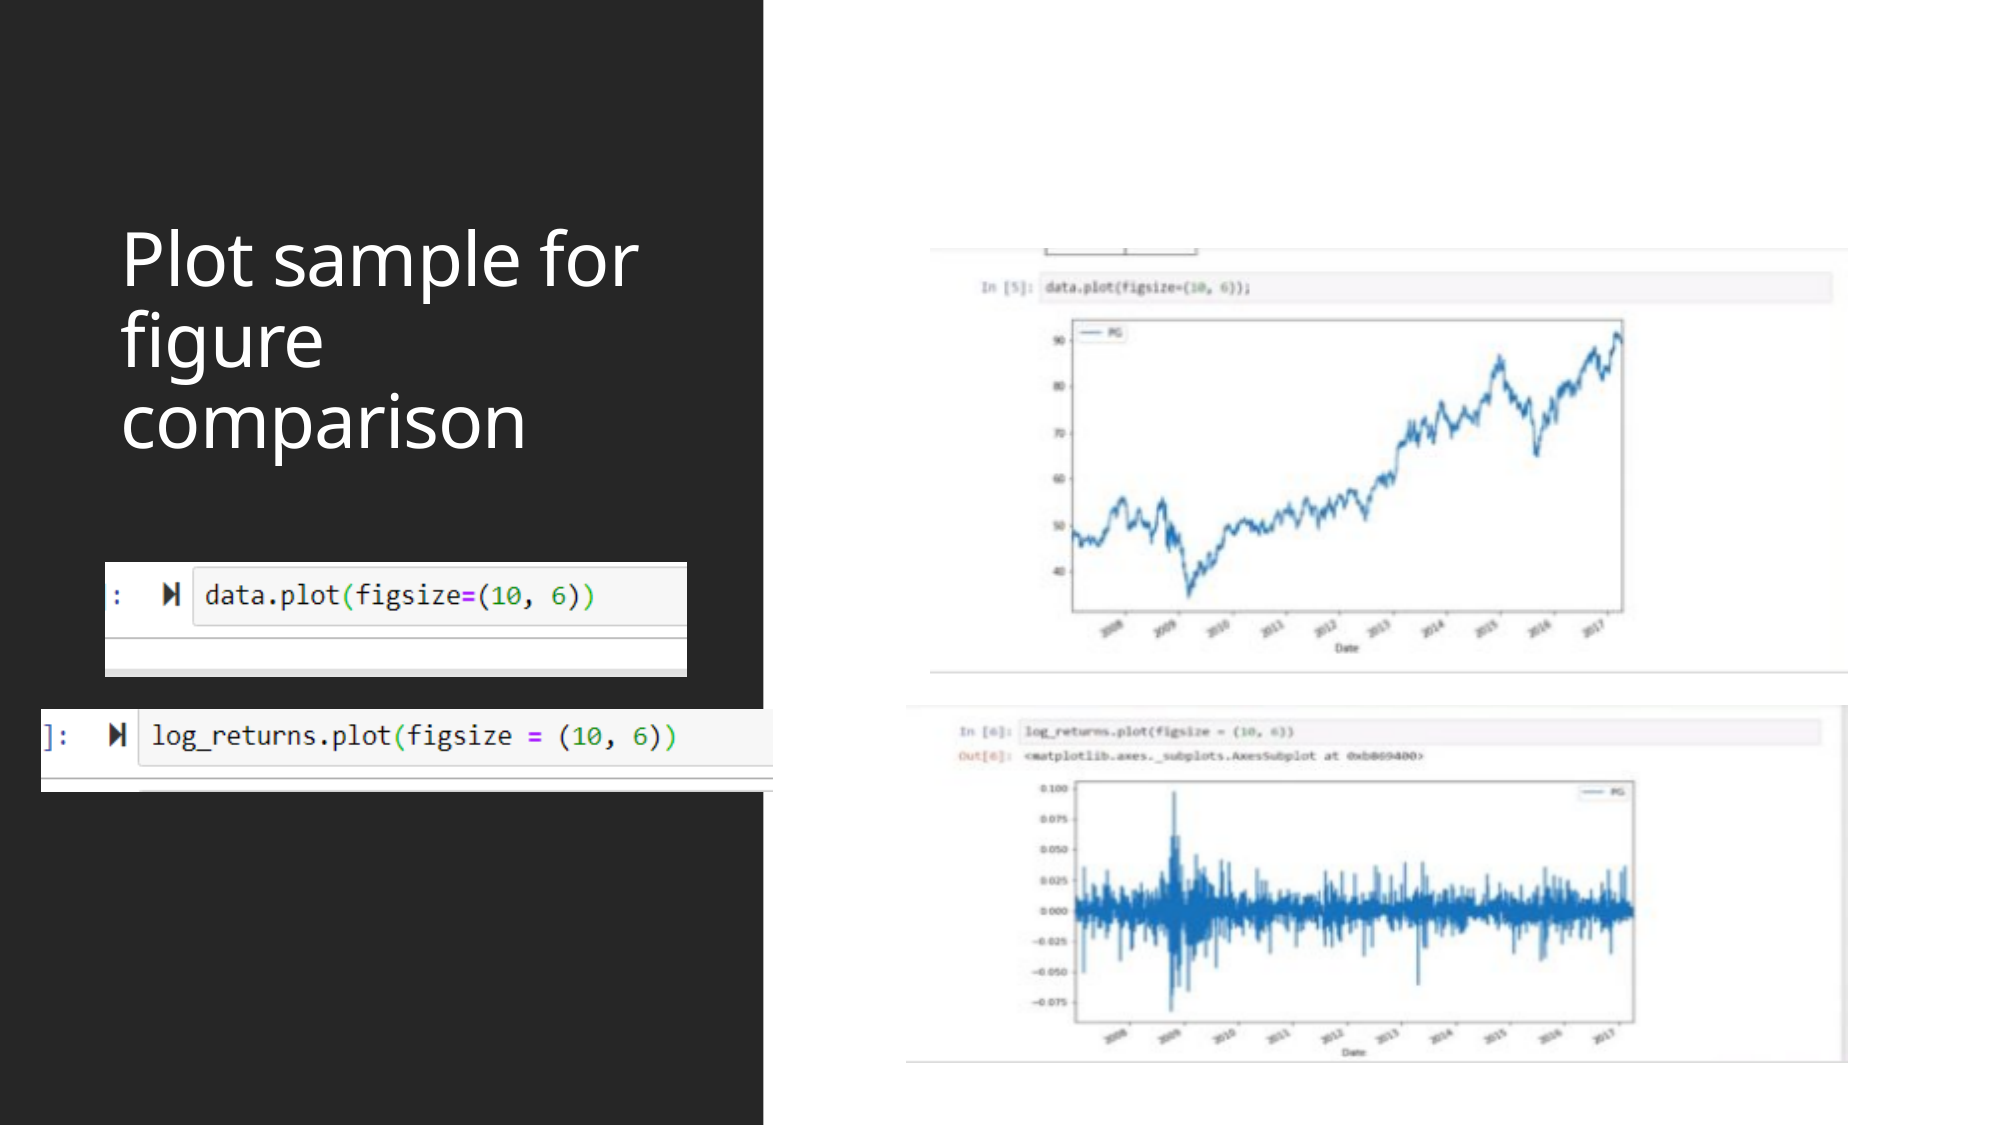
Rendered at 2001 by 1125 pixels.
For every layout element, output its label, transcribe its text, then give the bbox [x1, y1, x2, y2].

picture [905, 705, 1848, 1064]
title Plot sample for figure comparison [105, 128, 683, 473]
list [40, 708, 773, 793]
picture [929, 248, 1848, 677]
picture [104, 561, 688, 678]
